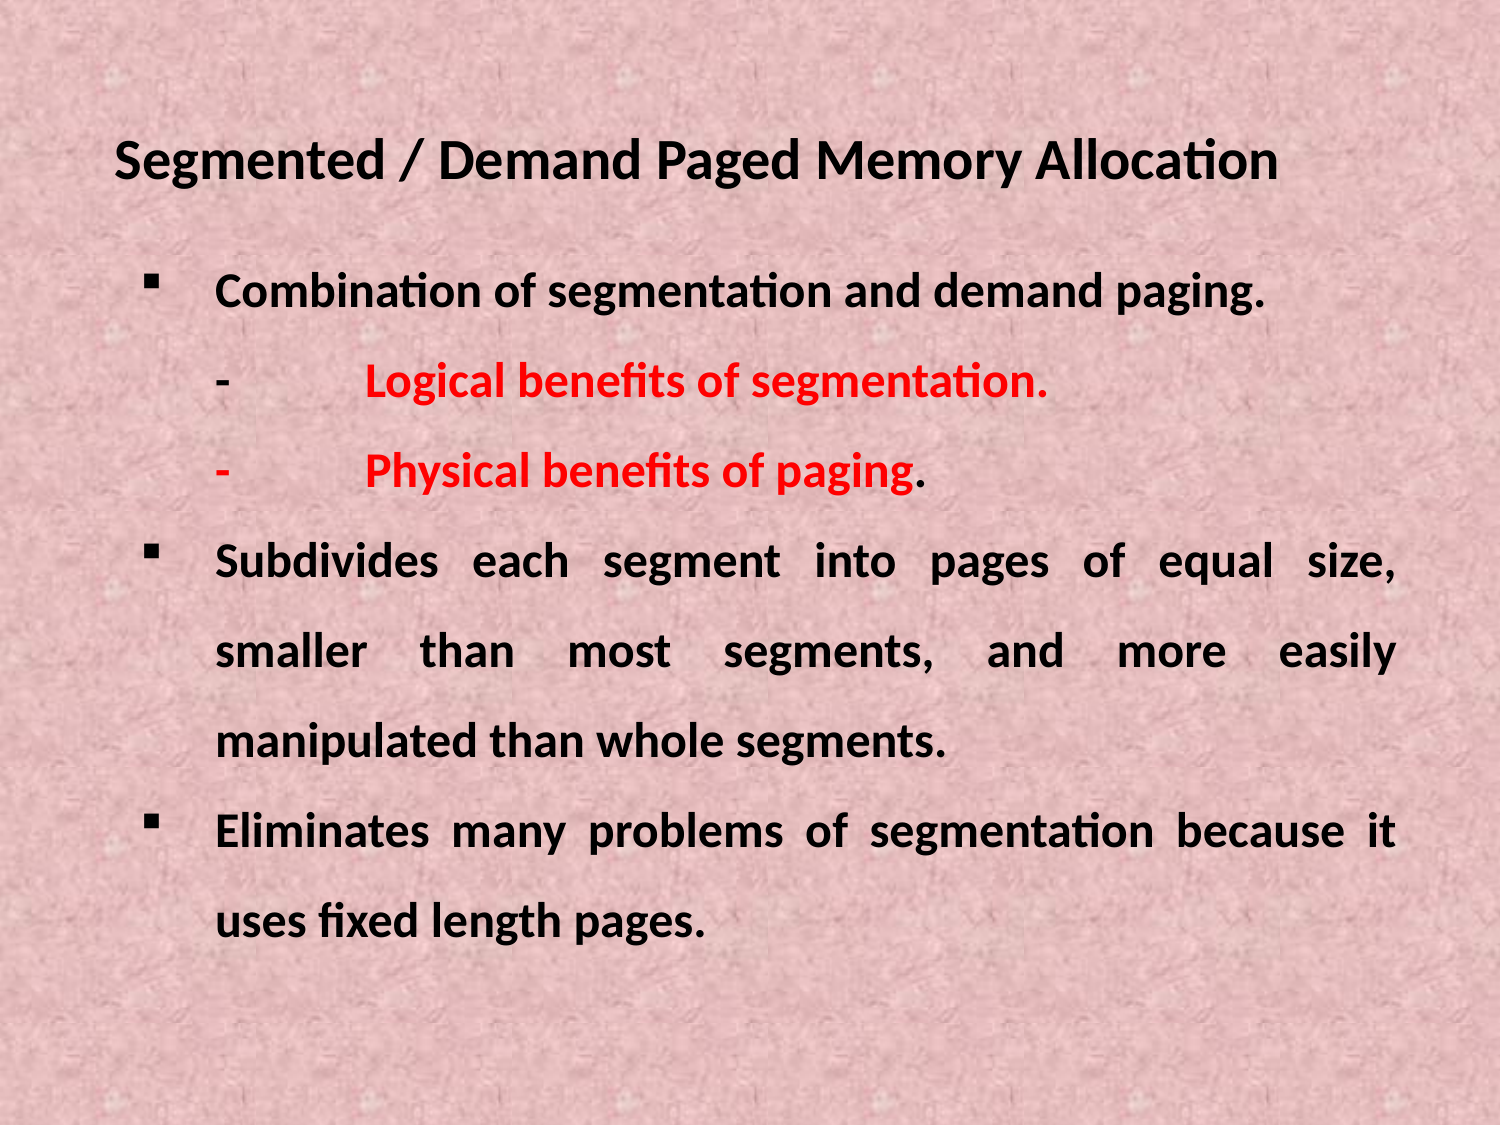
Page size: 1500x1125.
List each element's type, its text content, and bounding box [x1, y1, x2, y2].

title Segmented / Demand Paged Memory Allocation [99, 62, 1413, 250]
list Combination of segmentation and demand paging. - Logical benefits of segmentation. - Physical benefits of paging. Subdivides each segment into pages of equal size, smaller than most segments, and more easily manipulated than whole segments. Eliminates many problems of segmentation because it uses fixed length pages. [125, 219, 1413, 988]
picture [0, 0, 1500, 1125]
